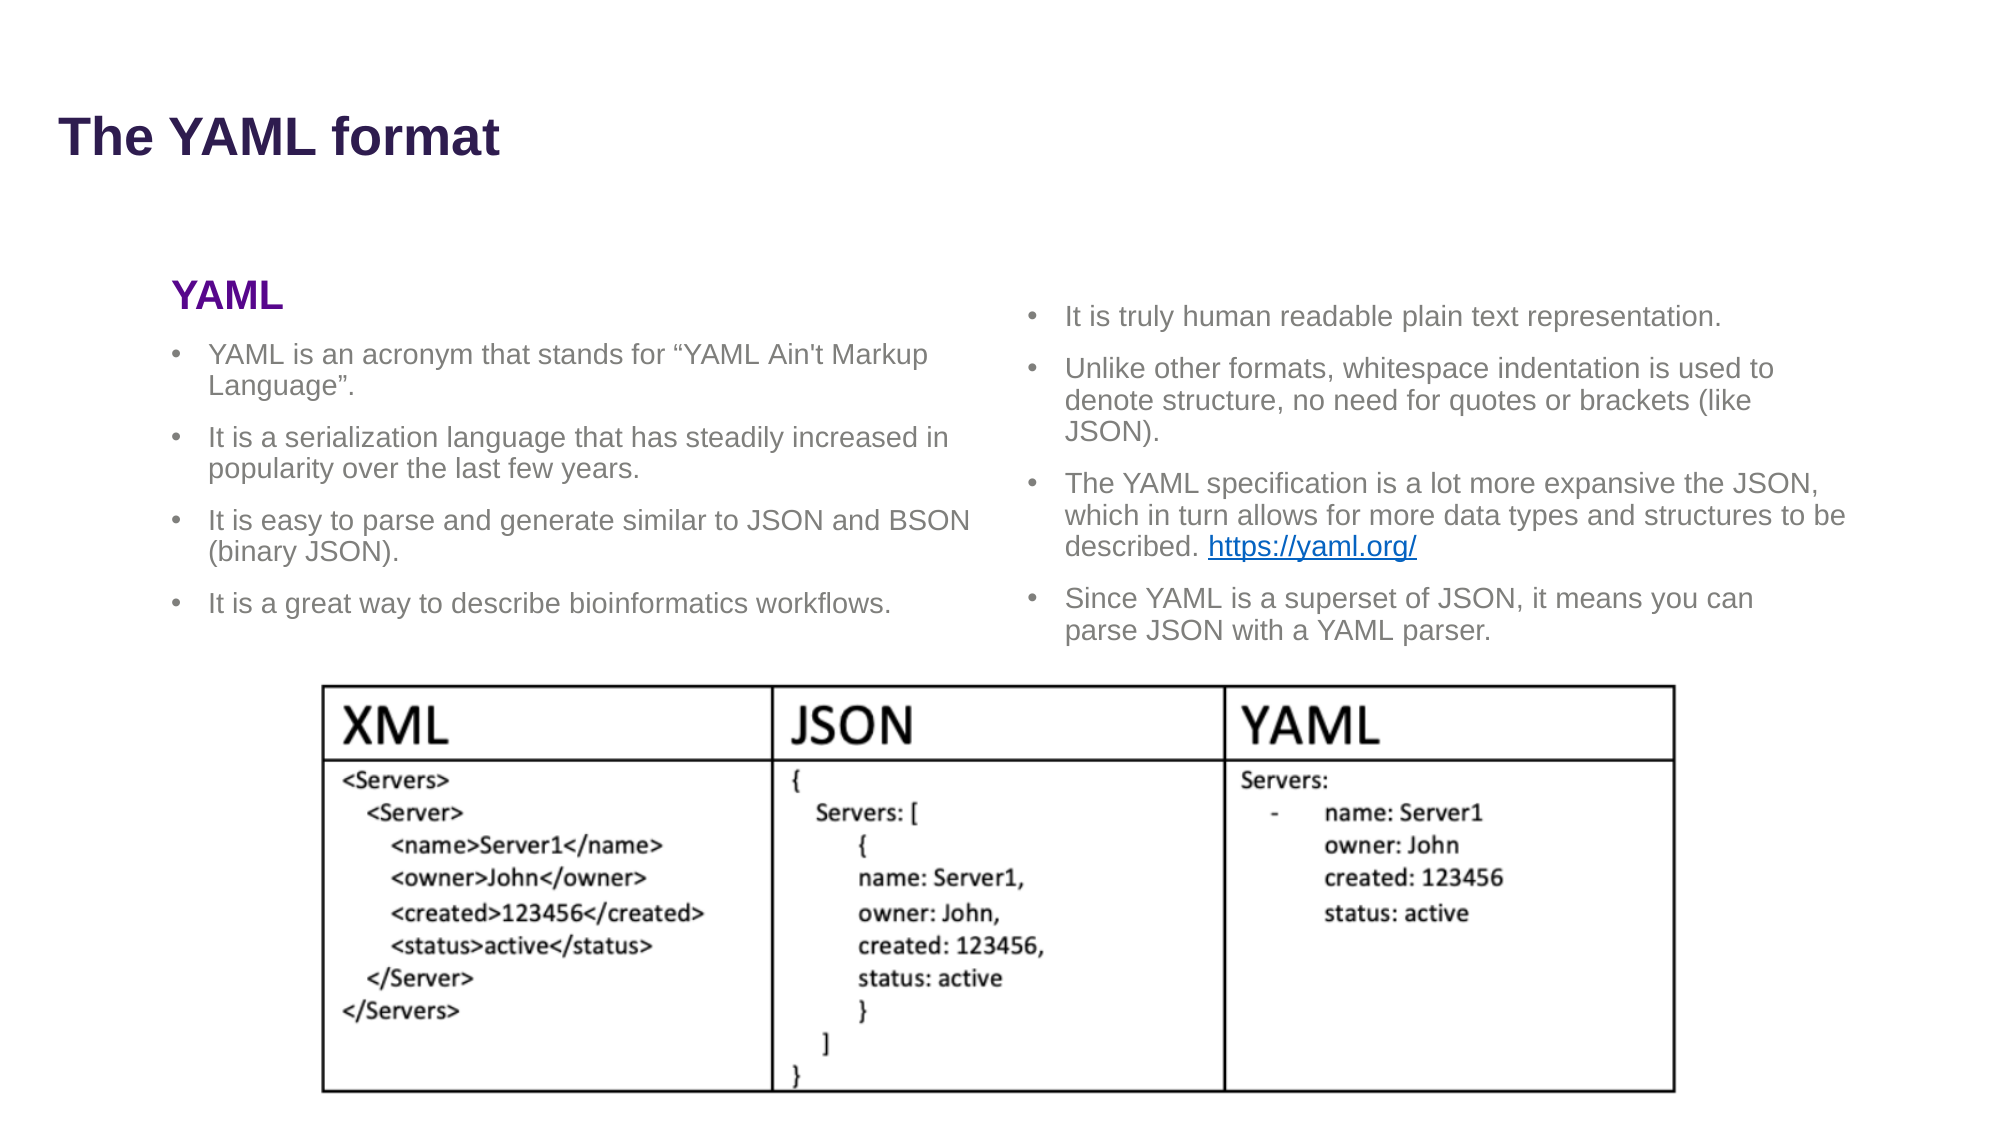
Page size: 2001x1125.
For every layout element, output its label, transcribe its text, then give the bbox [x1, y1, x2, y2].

list YAML YAML is an acronym that stands for “YAML Ain't Markup Language”. It is a serialization language that has steadily increased in popularity over the last few years. It is easy to parse and generate similar to JSON and BSON (binary JSON). It is a great way to describe bioinformatics workflows. [156, 266, 988, 681]
picture [320, 680, 1680, 1094]
list It is truly human readable plain text representation. Unlike other formats, whitespace indentation is used to denote structure, no need for quotes or brackets (like JSON). The YAML specification is a lot more expansive the JSON, which in turn allows for more data types and structures to be described. https://yaml.org/ Since YAML is a superset of JSON, it means you can parse JSON with a YAML parser. [1012, 293, 1863, 652]
text_box The YAML format [43, 101, 1768, 175]
